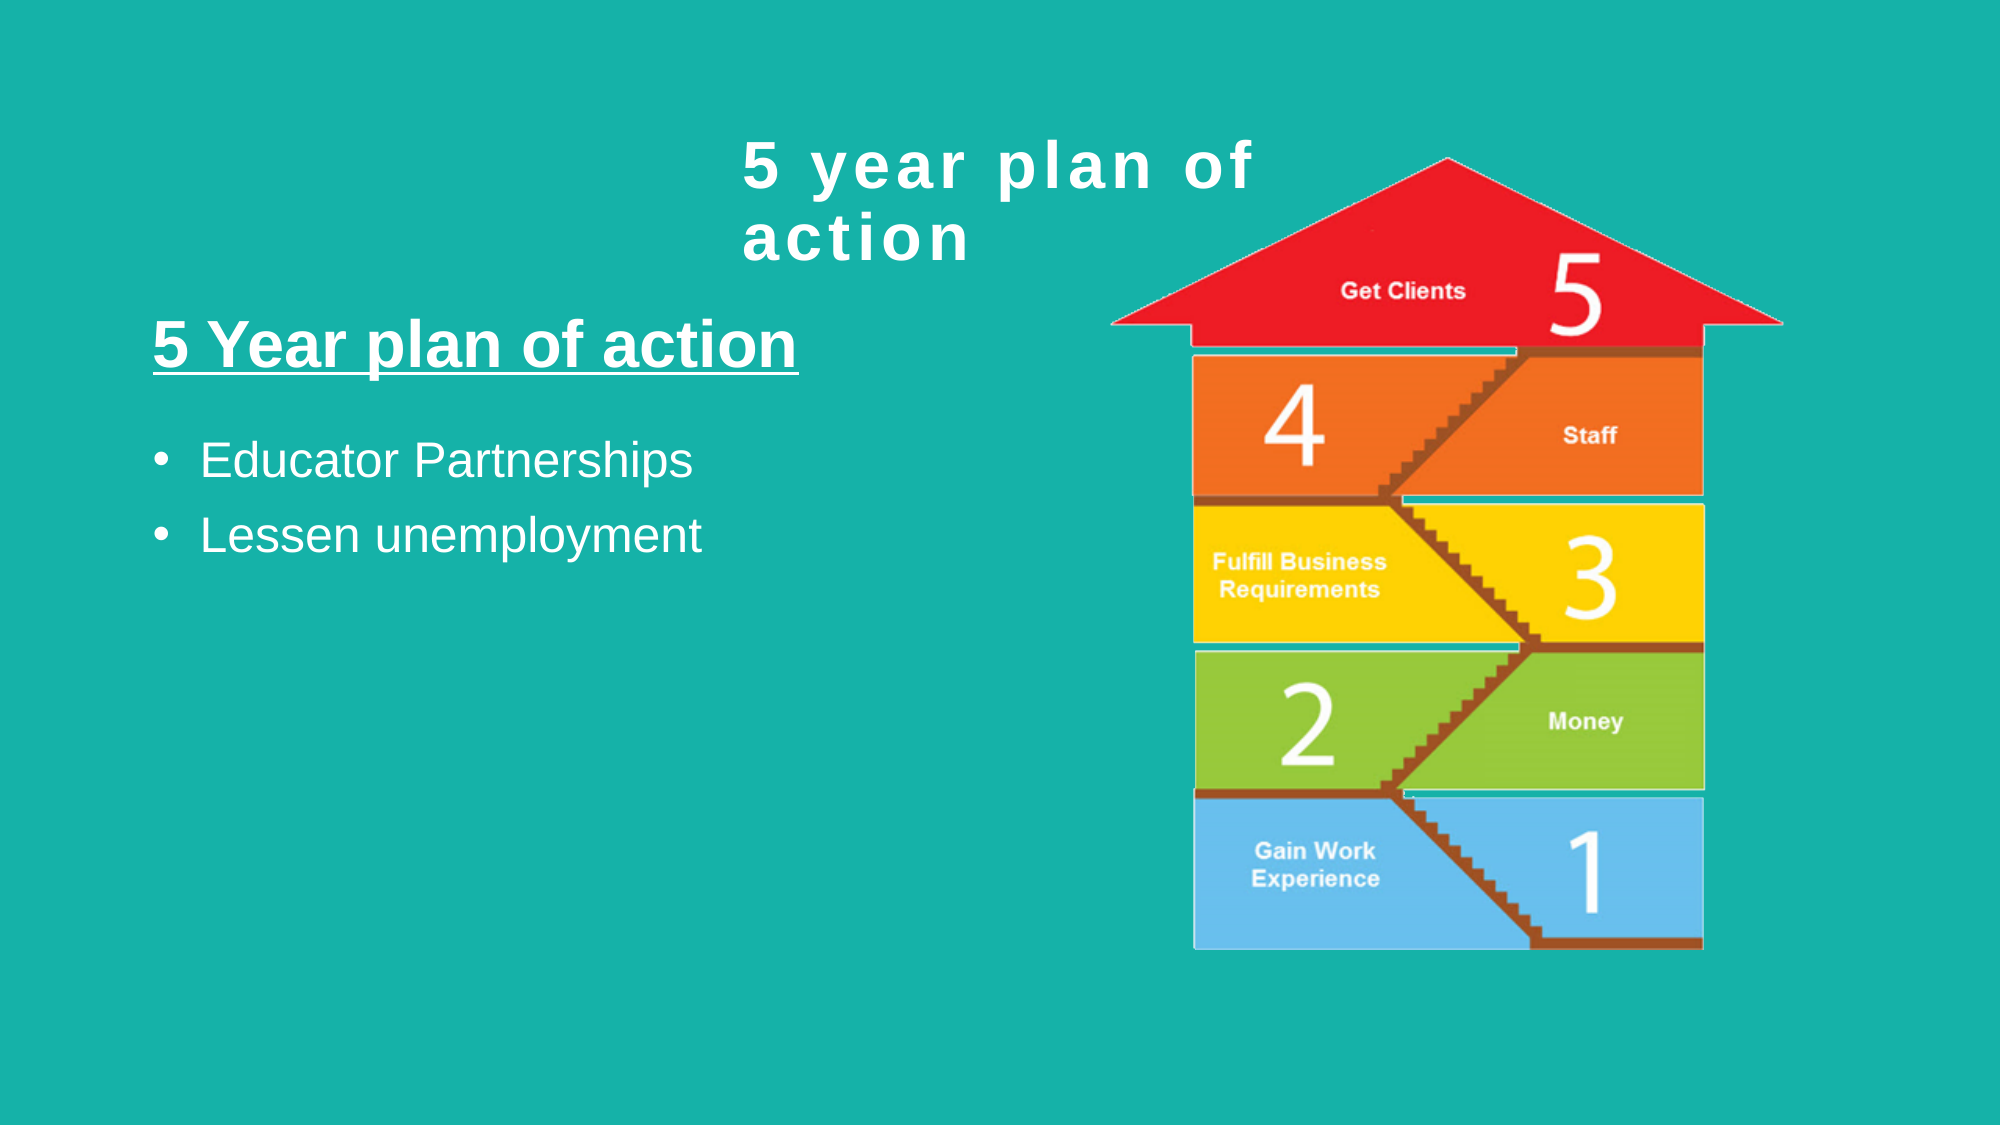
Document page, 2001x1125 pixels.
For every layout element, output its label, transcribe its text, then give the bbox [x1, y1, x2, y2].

list Educator Partnerships Lessen unemployment [137, 427, 783, 1053]
picture [1108, 150, 1788, 950]
text_box 5 Year plan of action [137, 127, 930, 390]
title 5 year plan of action [727, 19, 1373, 282]
